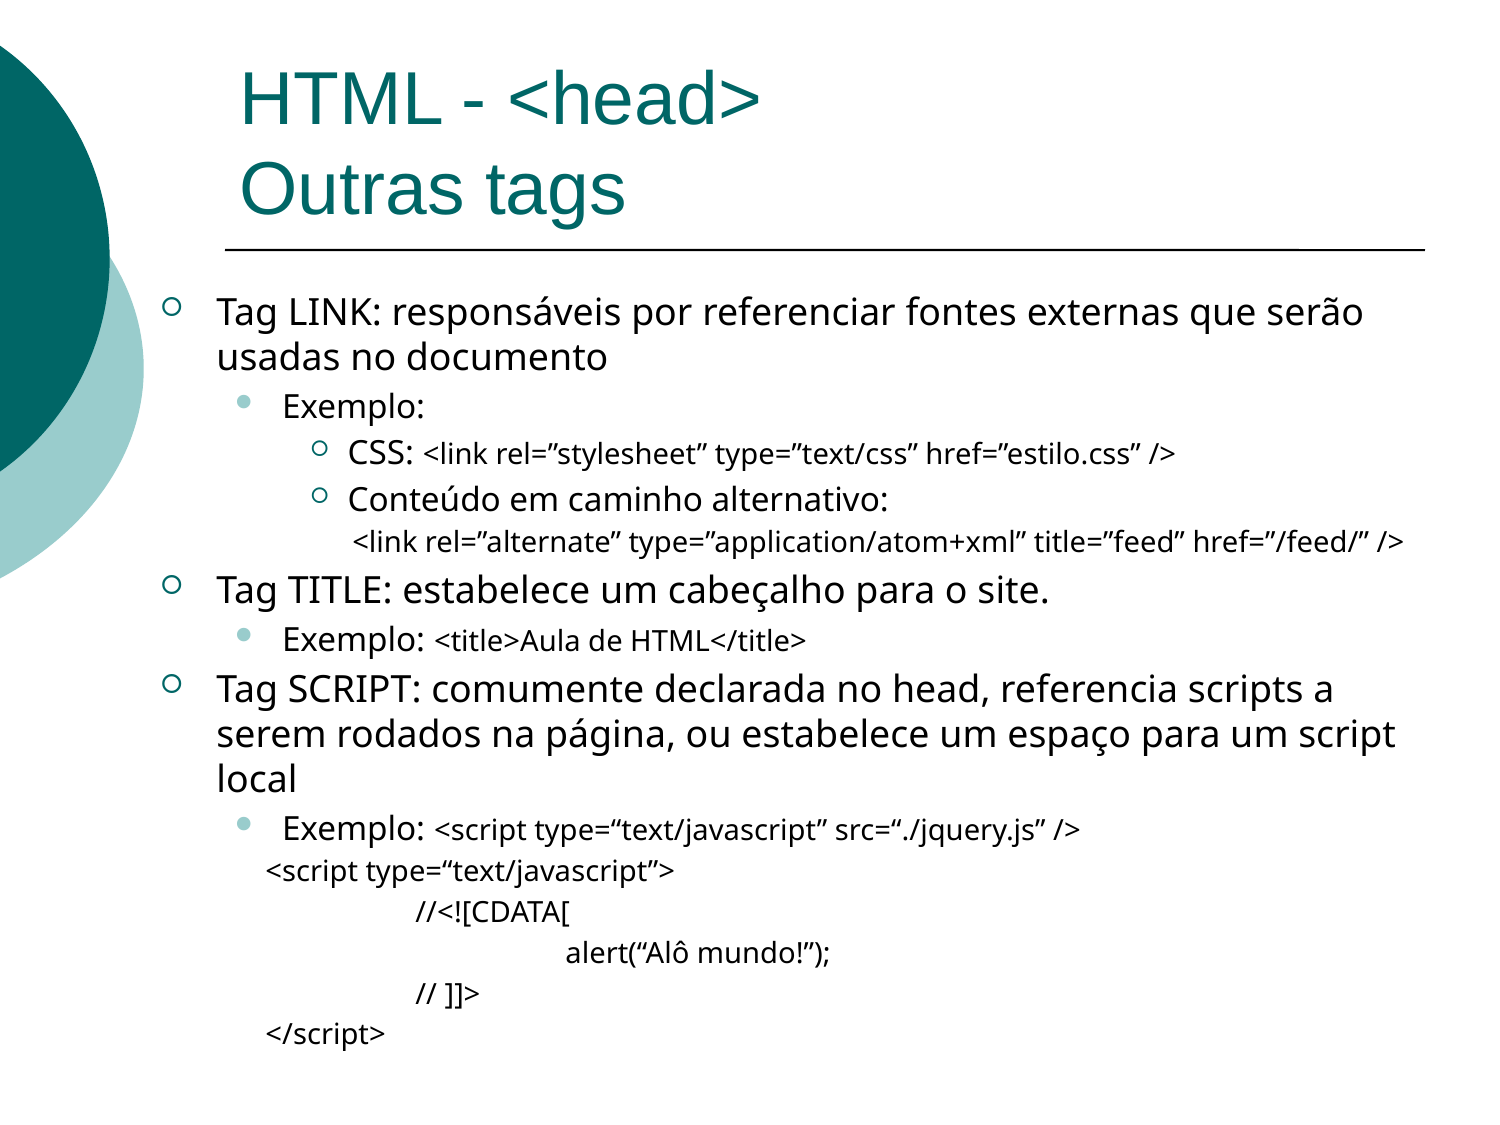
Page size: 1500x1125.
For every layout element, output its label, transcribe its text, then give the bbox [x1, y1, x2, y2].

list Tag LINK: responsáveis por referenciar fontes externas que serão usadas no documento Exemplo: CSS: <link rel=”stylesheet” type=”text/css” href=”estilo.css” /> Conteúdo em caminho alternativo: <link rel=”alternate” type=”application/atom+xml” title=”feed” href=”/feed/” /> Tag TITLE: estabelece um cabeçalho para o site. Exemplo: <title>Aula de HTML</title> Tag SCRIPT: comumente declarada no head, referencia scripts a serem rodados na página, ou estabelece um espaço para um script local Exemplo: <script type=“text/javascript” src=“./jquery.js” /> <script type=“text/javascript”> //<![CDATA[ alert(“Alô mundo!”); // ]]> </script> [145, 280, 1464, 1125]
title HTML - <head> Outras tags [224, 49, 1425, 237]
